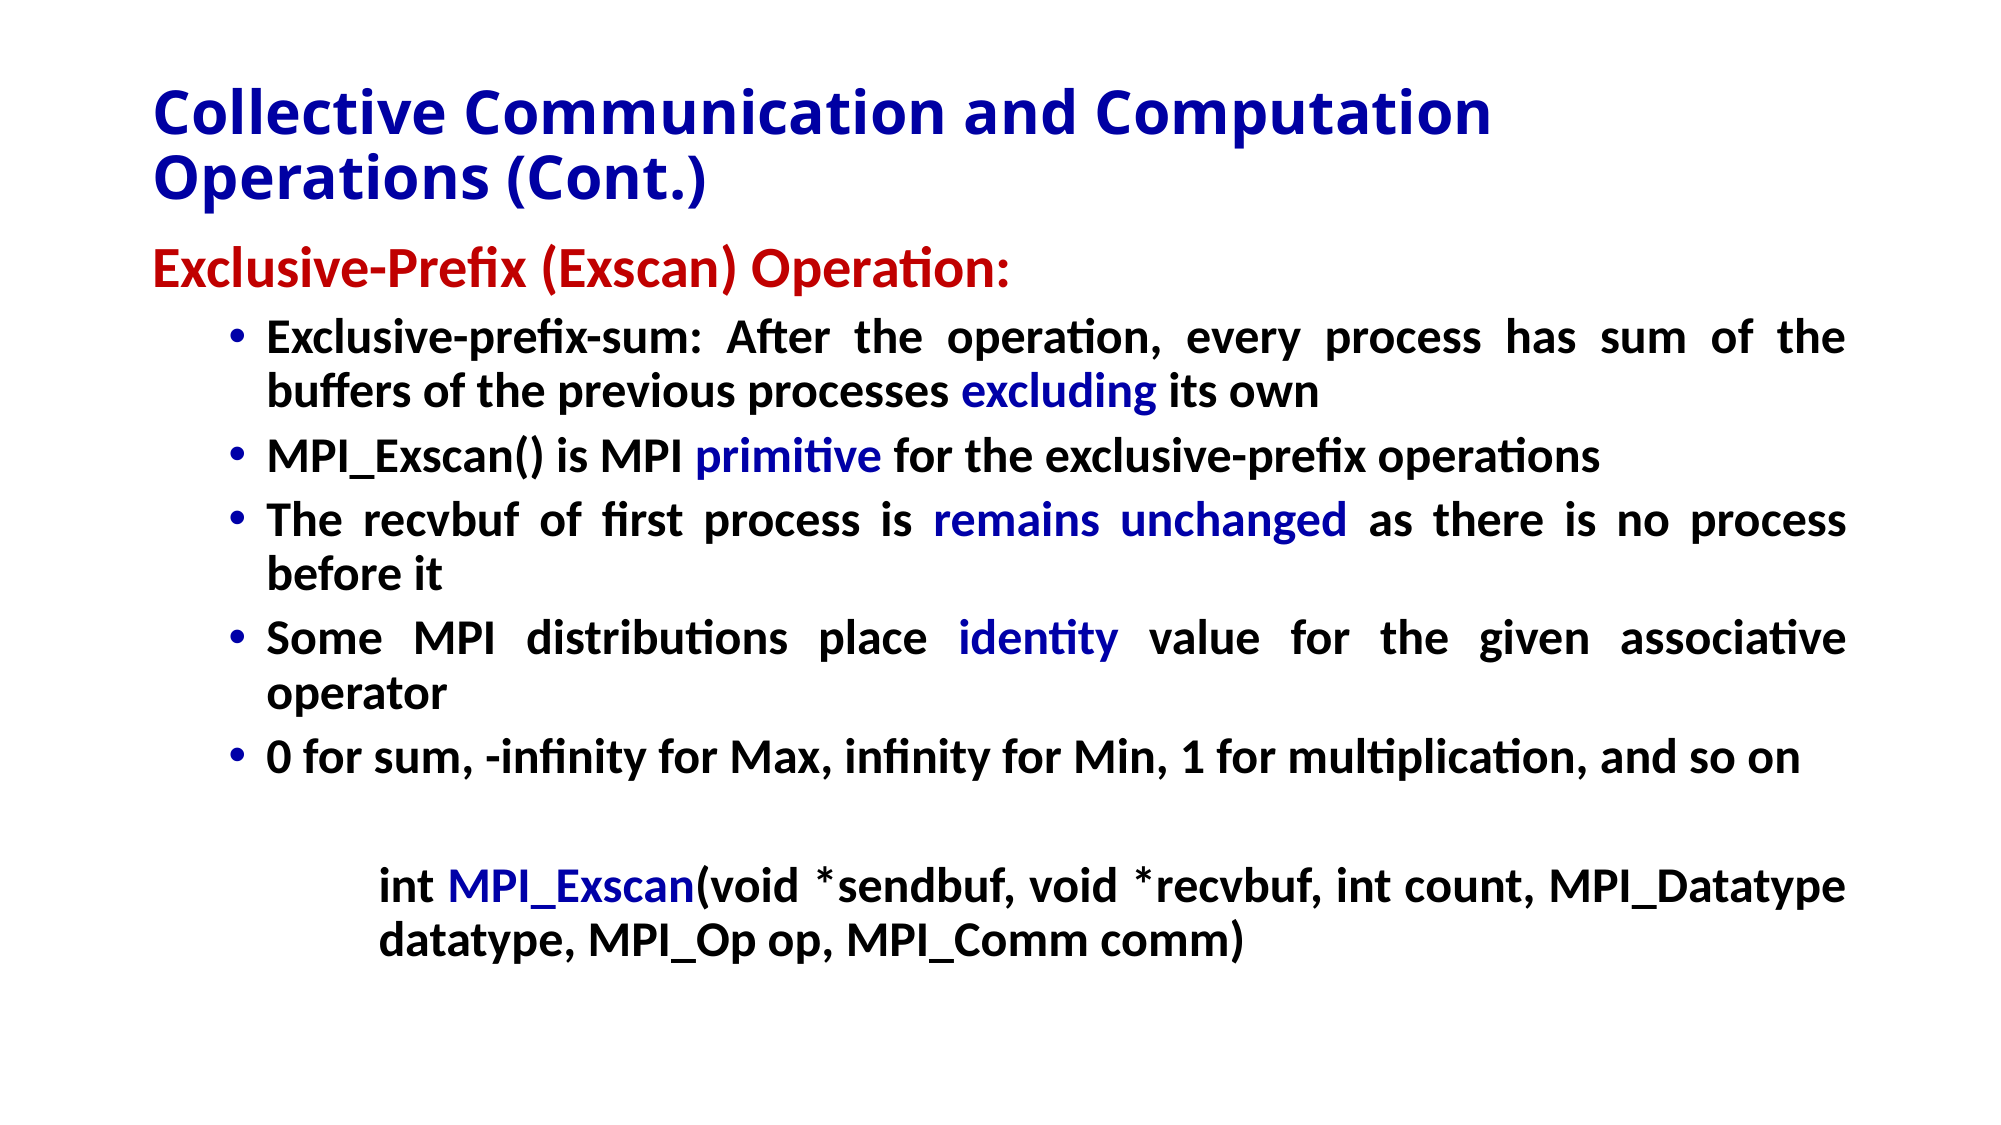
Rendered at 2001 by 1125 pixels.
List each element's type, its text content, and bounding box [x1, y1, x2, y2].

title Collective Communication and Computation Operations (Cont.) [137, 74, 1863, 221]
list Exclusive-Prefix (Exscan) Operation: Exclusive-prefix-sum: After the operation, every process has sum of the buffers of the previous processes excluding its own MPI_Exscan() is MPI primitive for the exclusive-prefix operations The recvbuf of first process is remains unchanged as there is no process before it Some MPI distributions place identity value for the given associative operator 0 for sum, -infinity for Max, infinity for Min, 1 for multiplication, and so on int MPI_Exscan(void *sendbuf, void *recvbuf, int count, MPI_Datatype datatype, MPI_Op op, MPI_Comm comm) [137, 230, 1863, 1057]
